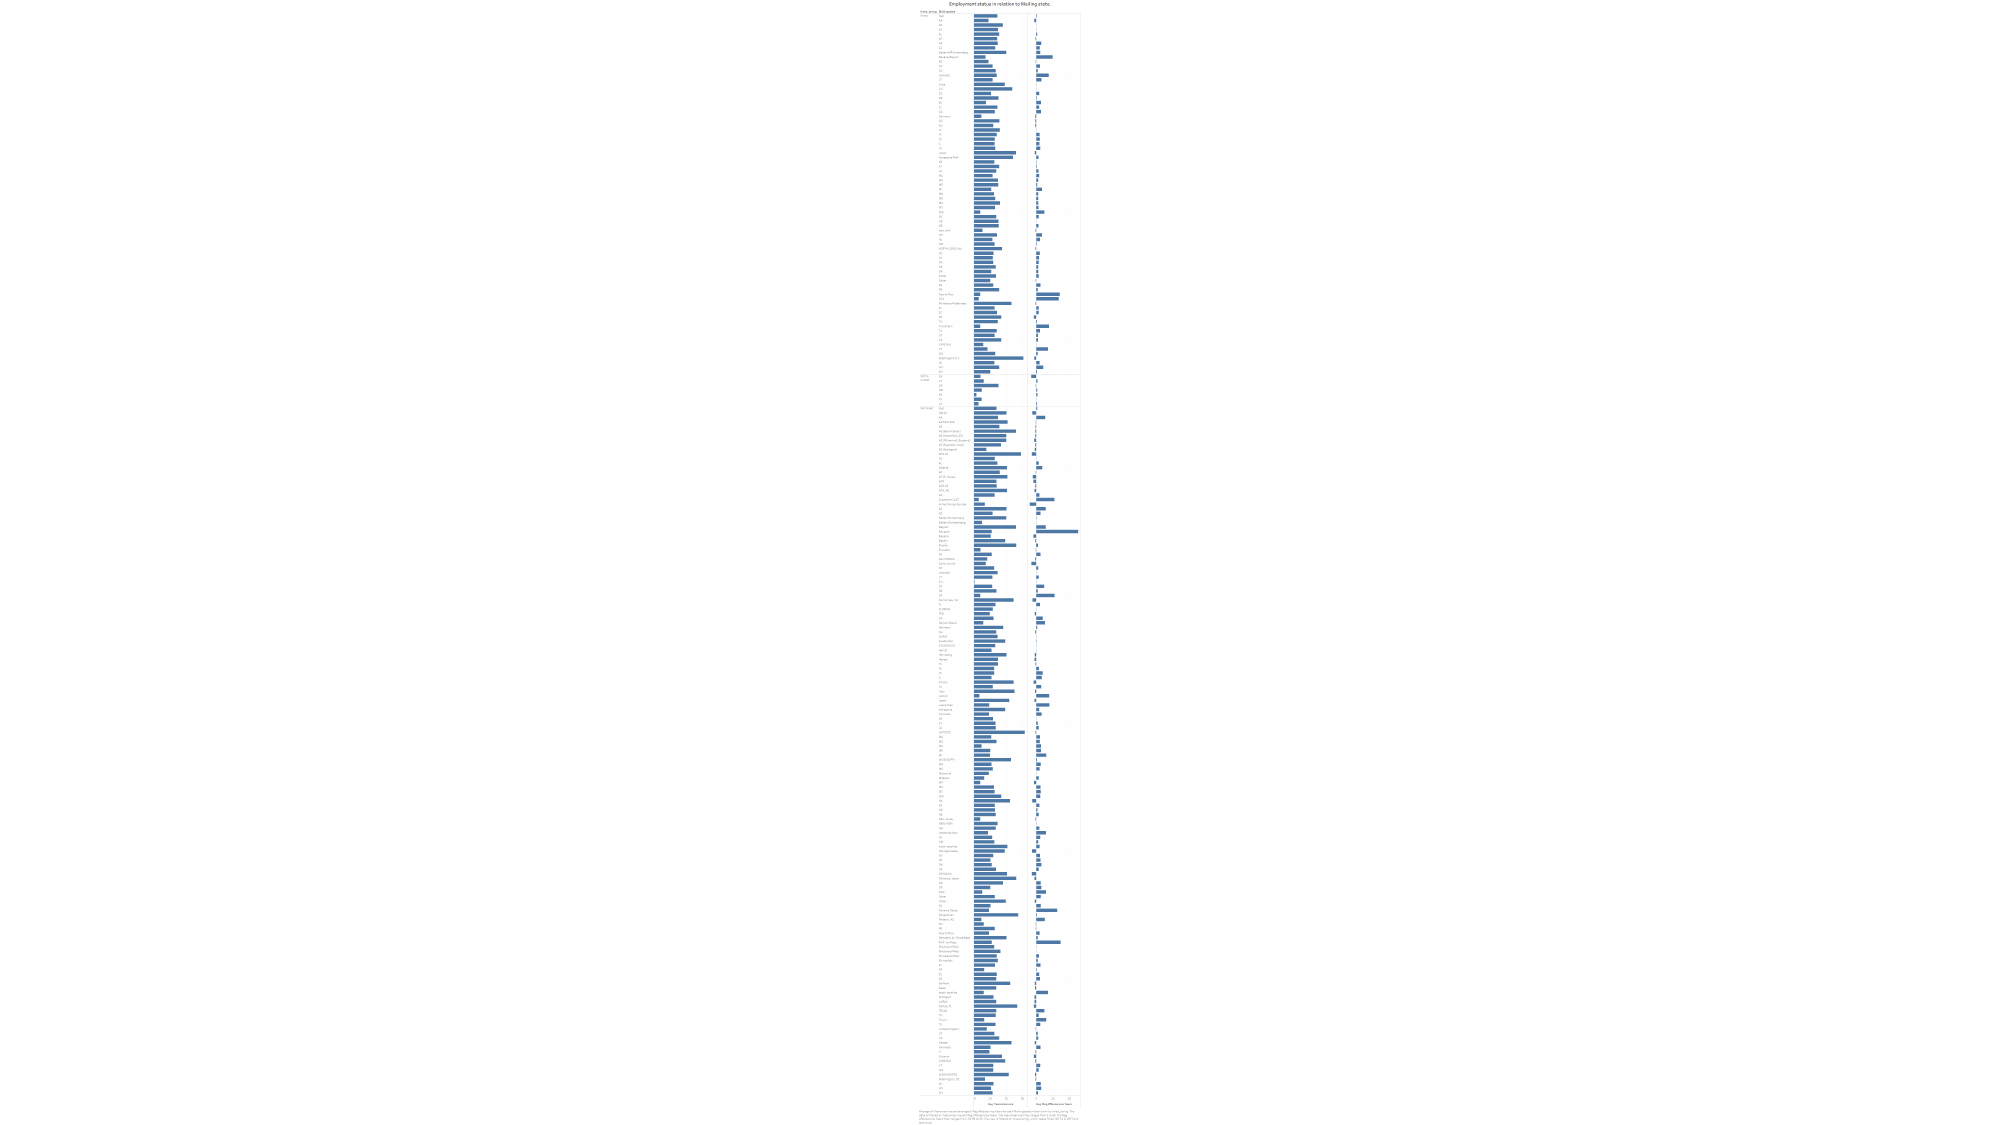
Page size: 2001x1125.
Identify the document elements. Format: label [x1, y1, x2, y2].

picture [919, 0, 1081, 1125]
